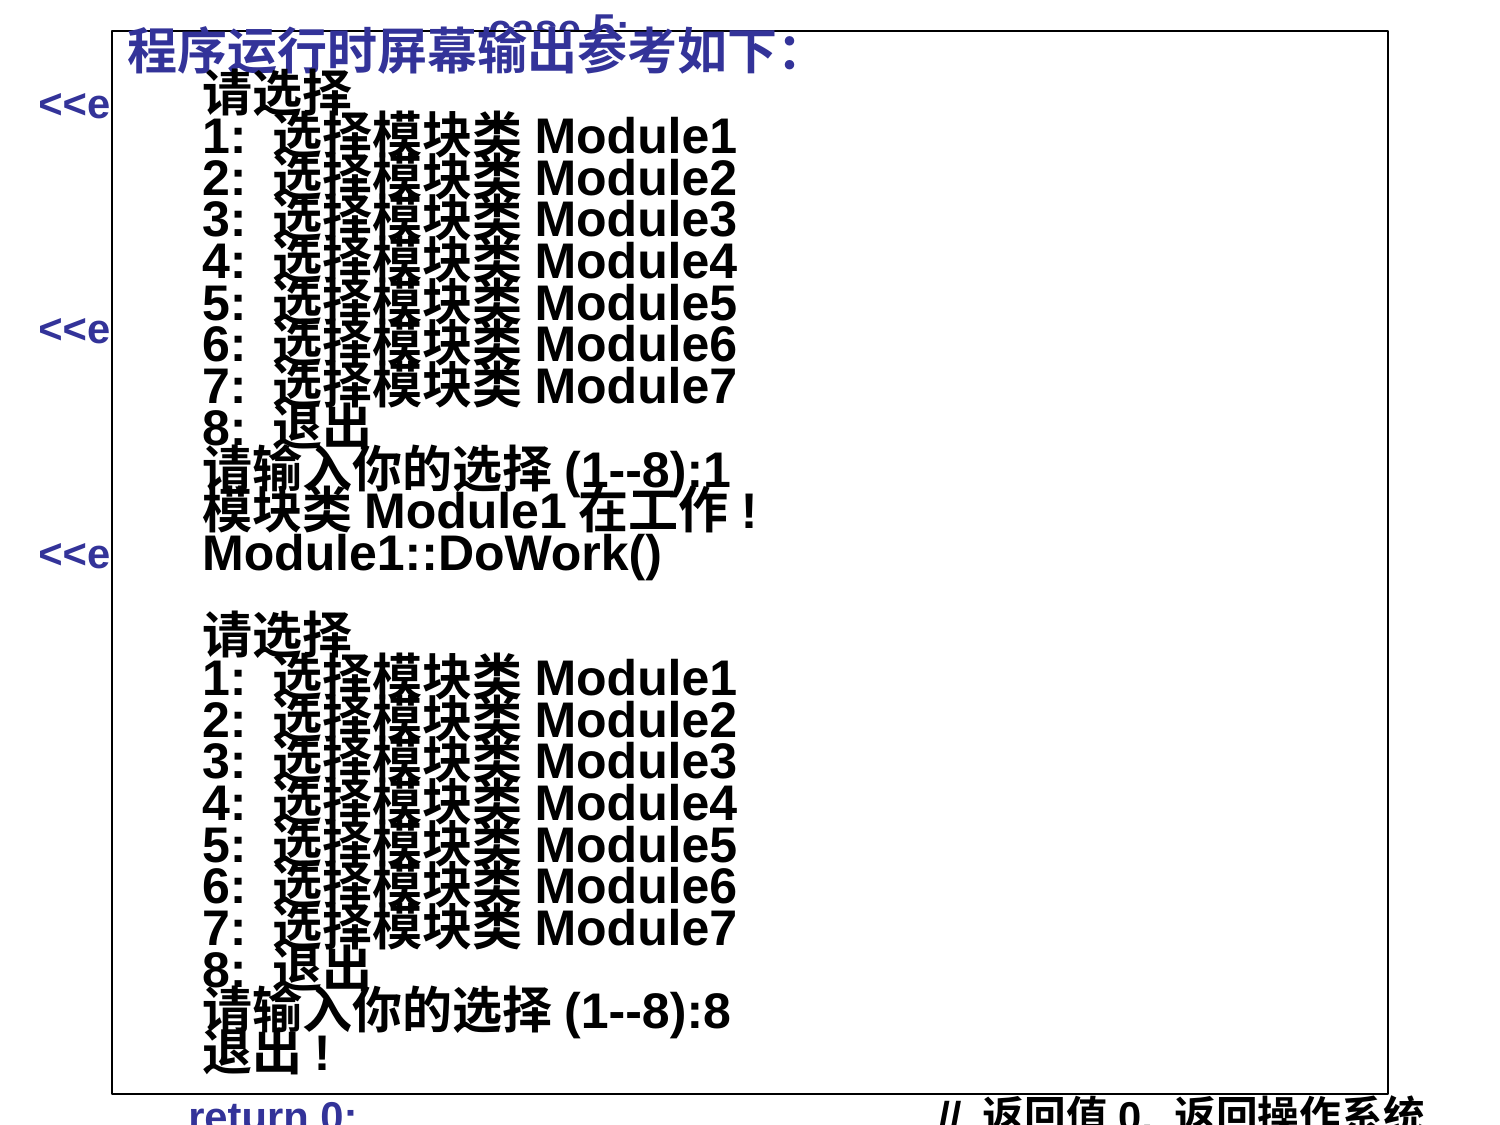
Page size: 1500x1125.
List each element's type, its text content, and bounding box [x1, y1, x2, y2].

text_box case 5: cout << "模块类Module5在工作!" <<endl; Module5().DoWork(); cout << endl; // 换行 break; case 6: cout << "模块类Module6在工作!" <<endl; Module6().DoWork(); cout << endl; // 换行 break; case 7: cout << "模块类Module7在工作!" <<endl; Module7().DoWork(); cout << endl; // 换行 break; case 8: cout << "退出!" << endl; cout << endl; // 换行 break; default: cout << "选择有错!" << endl; cout << endl; // 换行 break; } }while (select != 8); return 0; // 返回值0, 返回操作系统 } [23, 7, 1471, 1125]
text_box 程序运行时屏幕输出参考如下： 请选择 1: 选择模块类Module1 2: 选择模块类Module2 3: 选择模块类Module3 4: 选择模块类Module4 5: 选择模块类Module5 6: 选择模块类Module6 7: 选择模块类Module7 8: 退出 请输入你的选择(1--8):1 模块类Module1在工作! Module1::DoWork() 请选择 1: 选择模块类Module1 2: 选择模块类Module2 3: 选择模块类Module3 4: 选择模块类Module4 5: 选择模块类Module5 6: 选择模块类Module6 7: 选择模块类Module7 8: 退出 请输入你的选择(1--8):8 退出! [112, 30, 1388, 1094]
